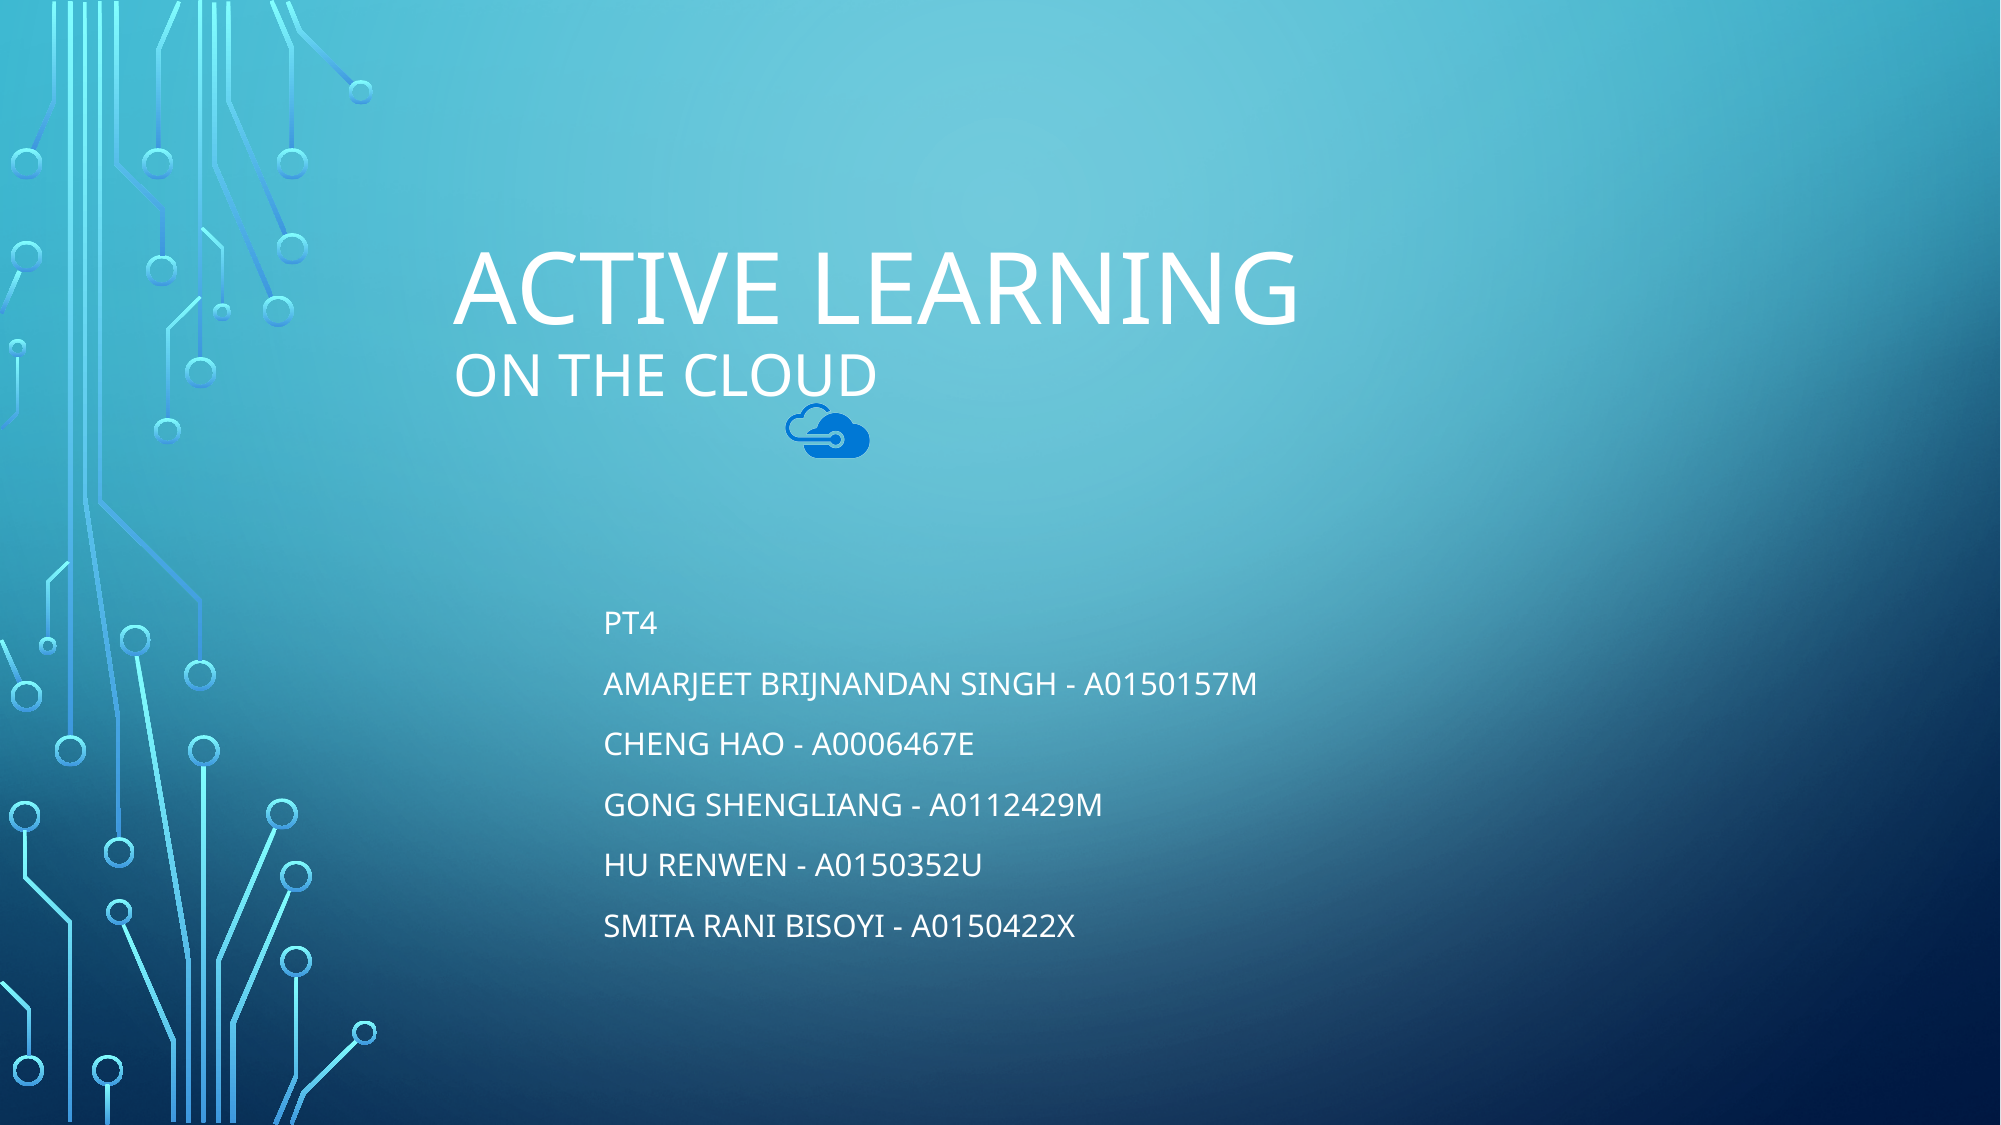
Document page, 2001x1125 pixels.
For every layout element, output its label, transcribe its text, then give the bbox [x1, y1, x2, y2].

title Active learning On the Cloud [438, 144, 1882, 537]
subtitle PT4 AMARJEET BRIJNANDAN SINGH - A0150157M CHENG HAO - A0006467E GONG SHENGLIANG - A0112429M HU RENWEN - A0150352U SMITA RANI BISOYI - A0150422X [588, 534, 1751, 954]
picture [785, 388, 870, 473]
